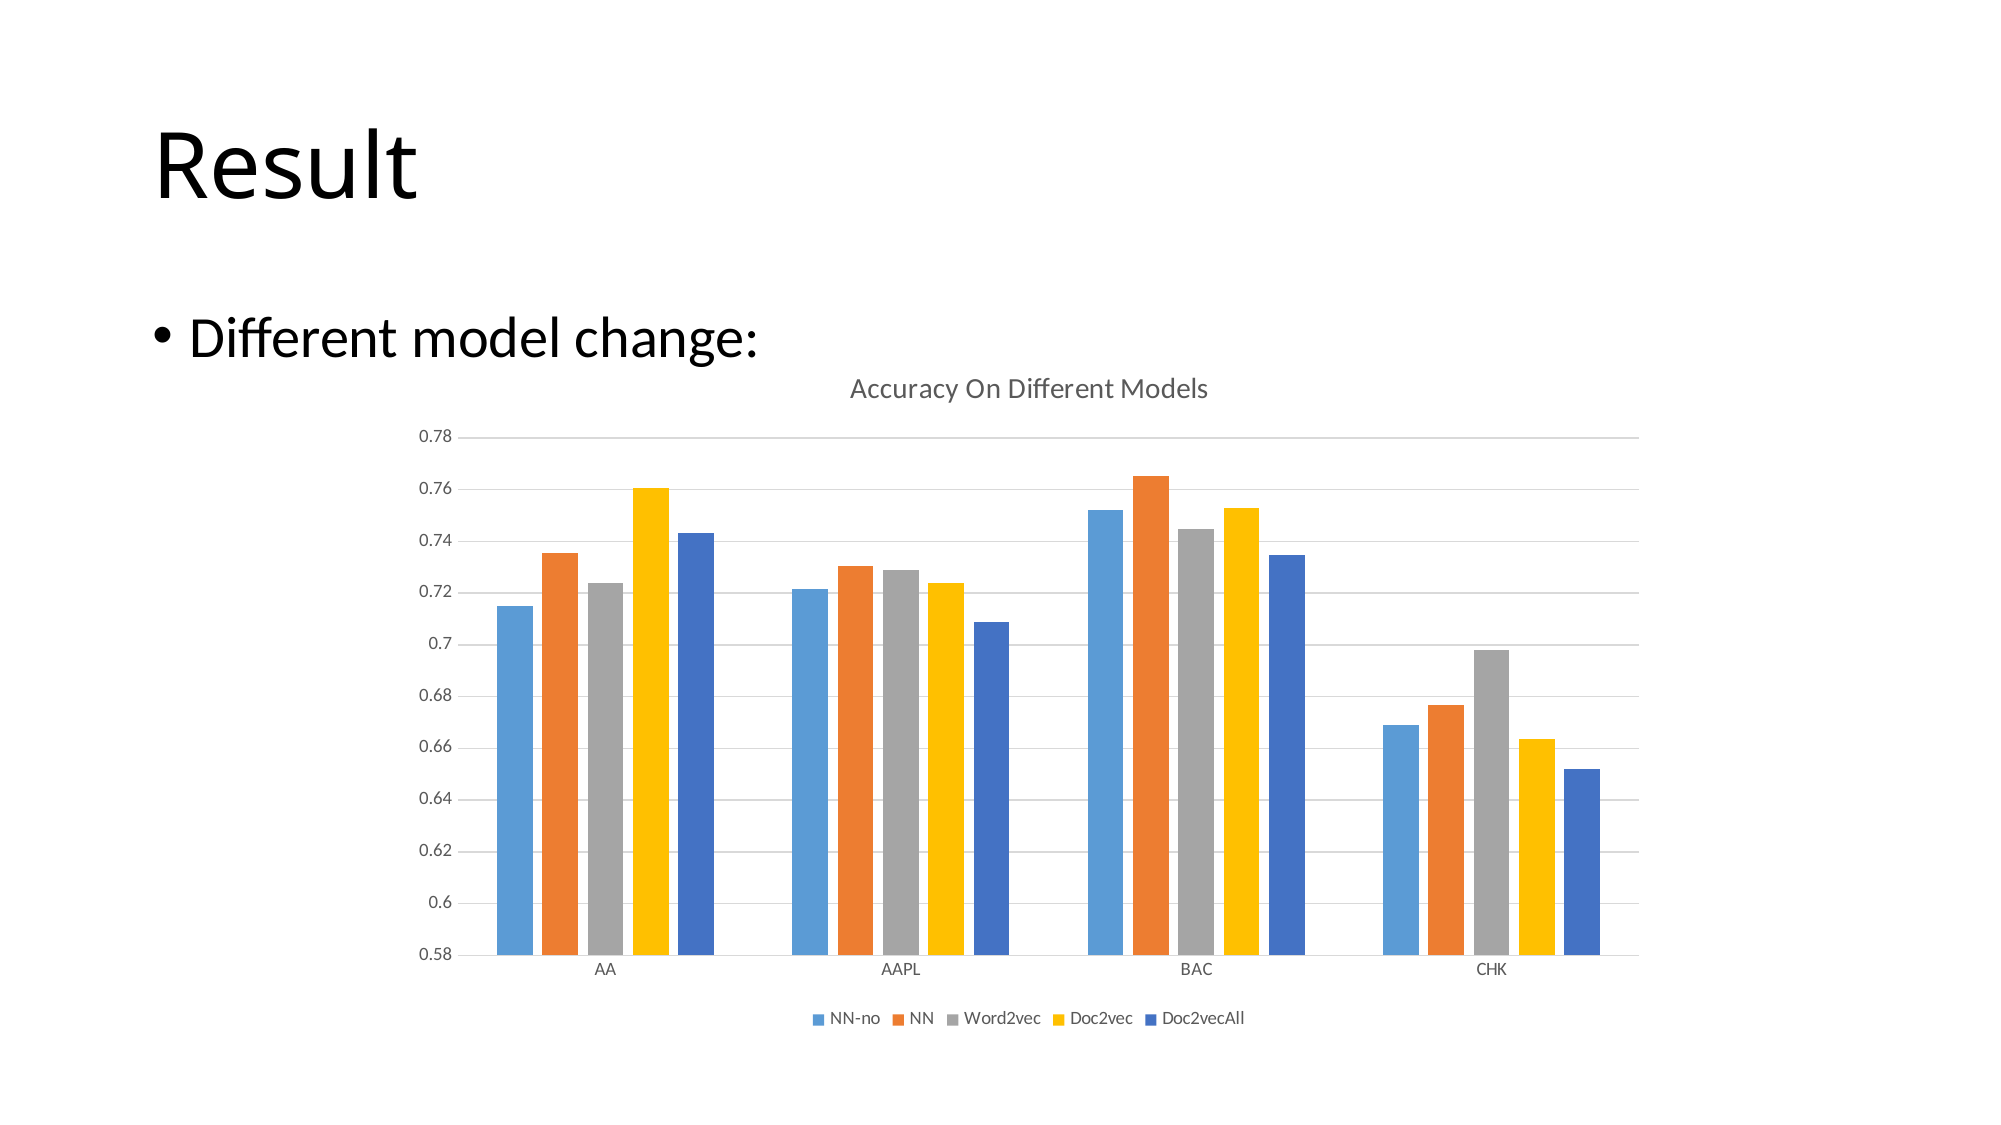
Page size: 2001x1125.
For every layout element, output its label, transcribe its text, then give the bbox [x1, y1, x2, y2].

title Result [137, 59, 1863, 278]
list Different model change: [137, 299, 1863, 1014]
chart [393, 345, 1665, 1036]
